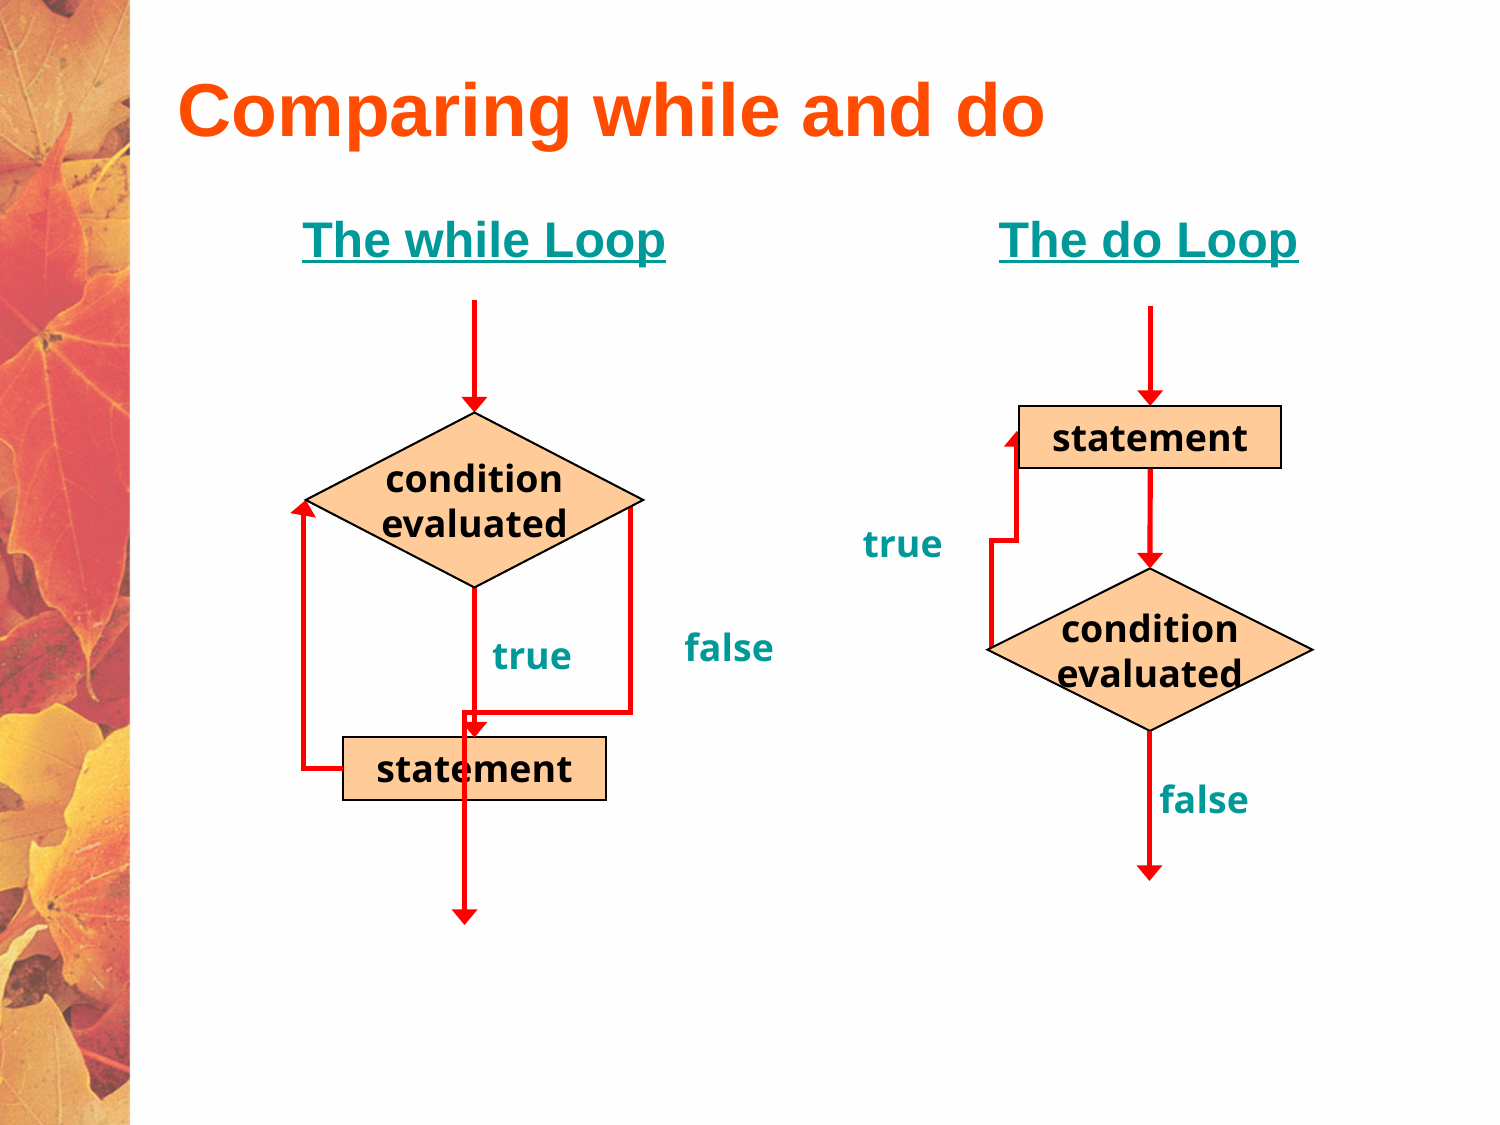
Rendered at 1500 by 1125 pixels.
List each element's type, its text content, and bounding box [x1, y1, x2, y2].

picture [0, 0, 1500, 1125]
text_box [849, 199, 1314, 881]
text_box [287, 199, 788, 926]
title Comparing while and do [162, 50, 1463, 163]
